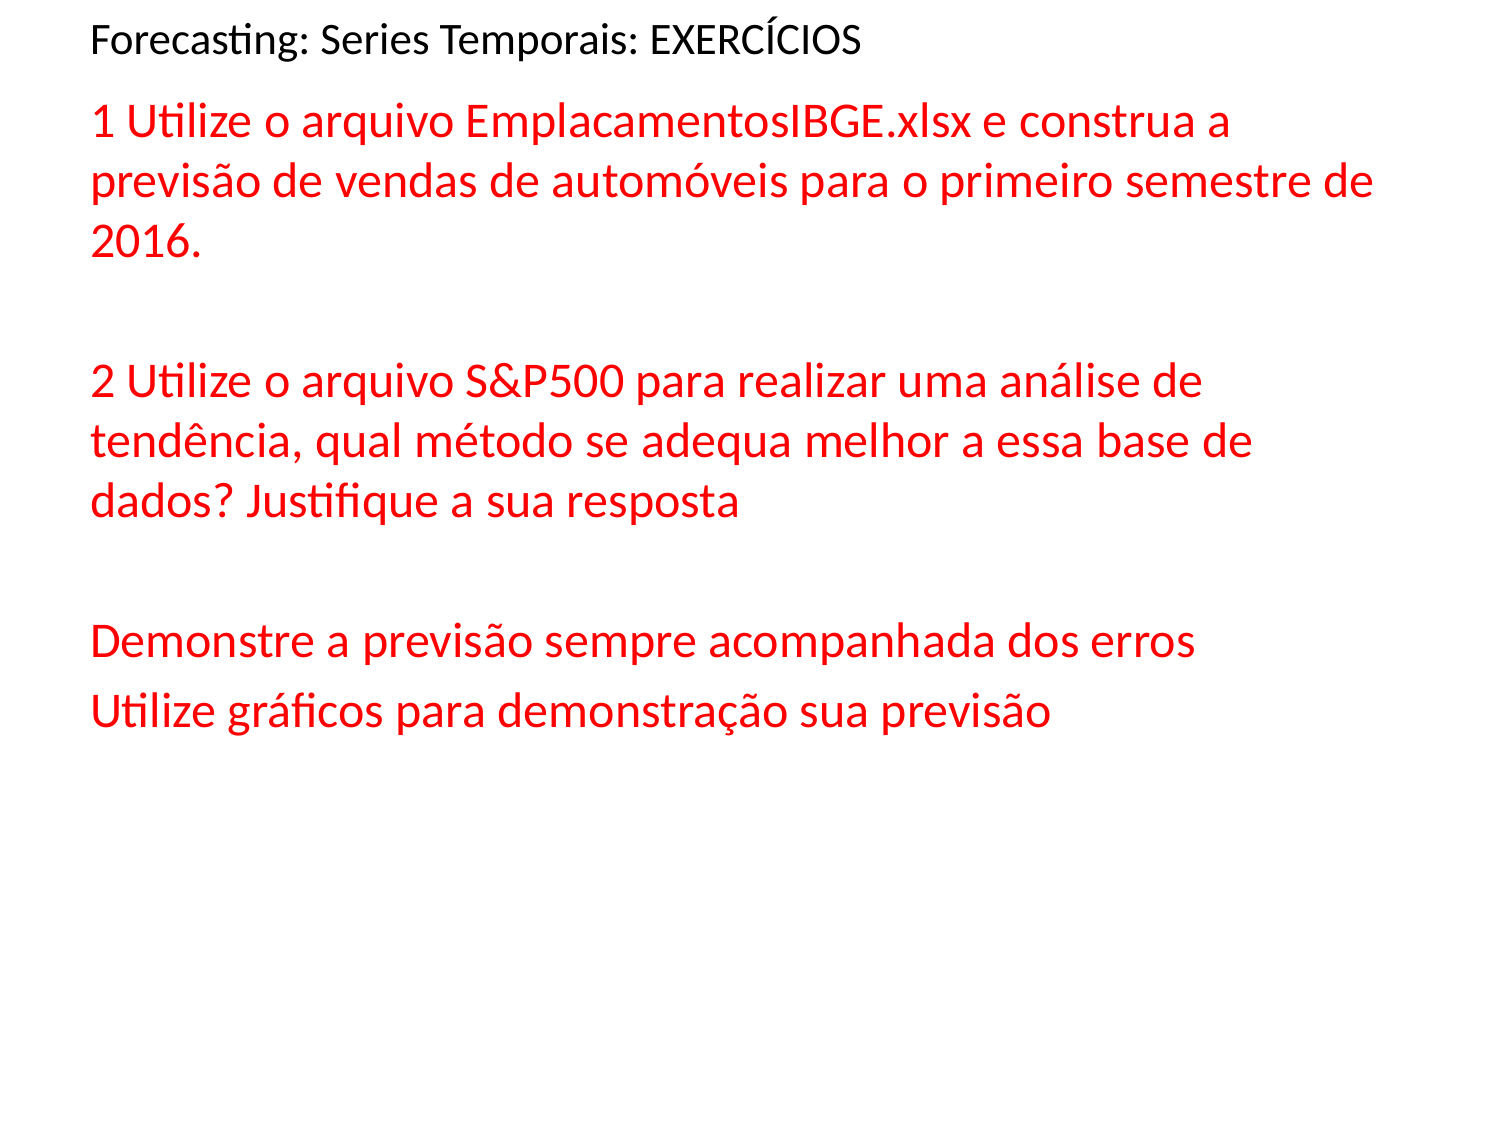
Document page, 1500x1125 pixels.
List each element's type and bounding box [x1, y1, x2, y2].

title [75, 7, 1425, 67]
list [75, 79, 1425, 1024]
